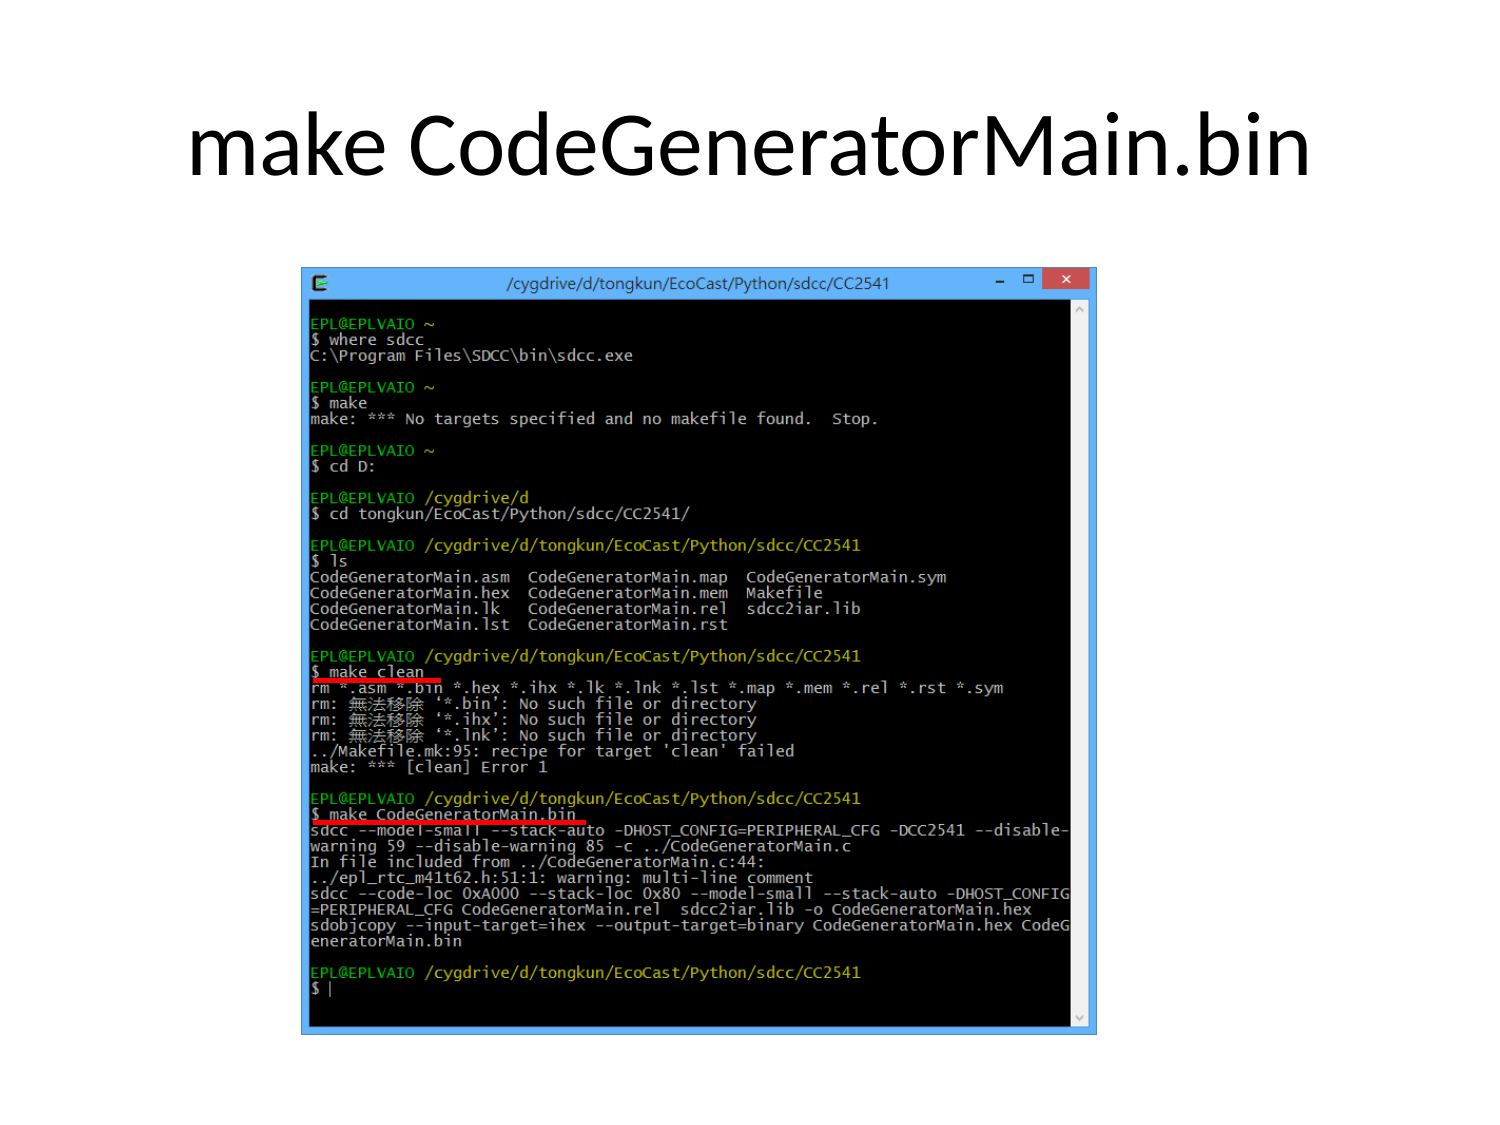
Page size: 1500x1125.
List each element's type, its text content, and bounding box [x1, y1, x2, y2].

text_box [300, 266, 1098, 1035]
title make CodeGeneratorMain.bin [75, 45, 1425, 233]
